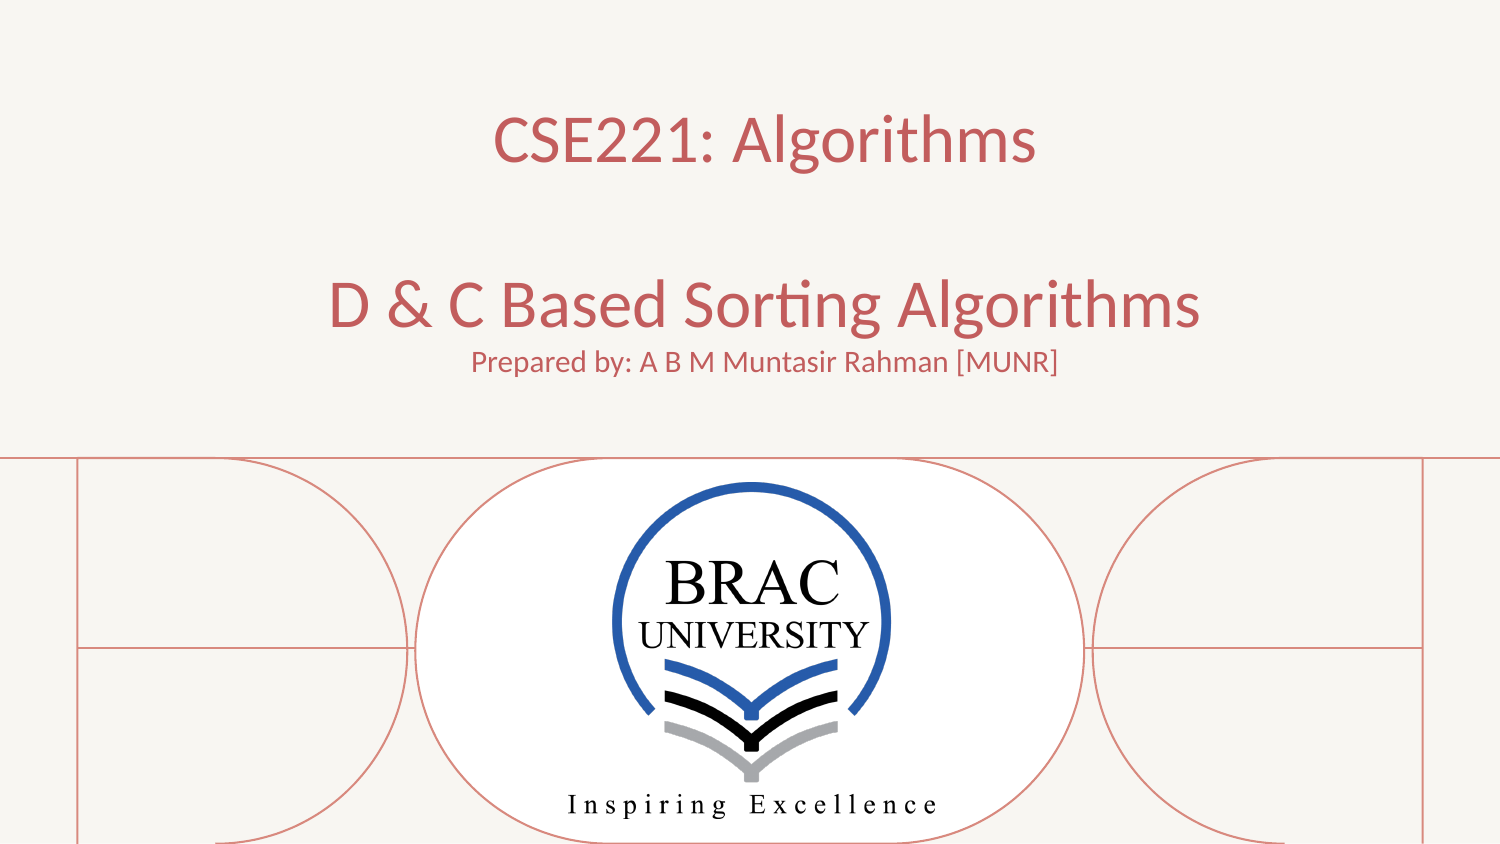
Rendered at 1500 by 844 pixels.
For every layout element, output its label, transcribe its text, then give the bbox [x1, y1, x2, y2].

title CSE221: Algorithms D & C Based Sorting Algorithms Prepared by: A B M Muntasir Rahman [MUNR] [168, 92, 1361, 380]
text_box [0, 457, 1500, 844]
text_box [635, 327, 851, 383]
